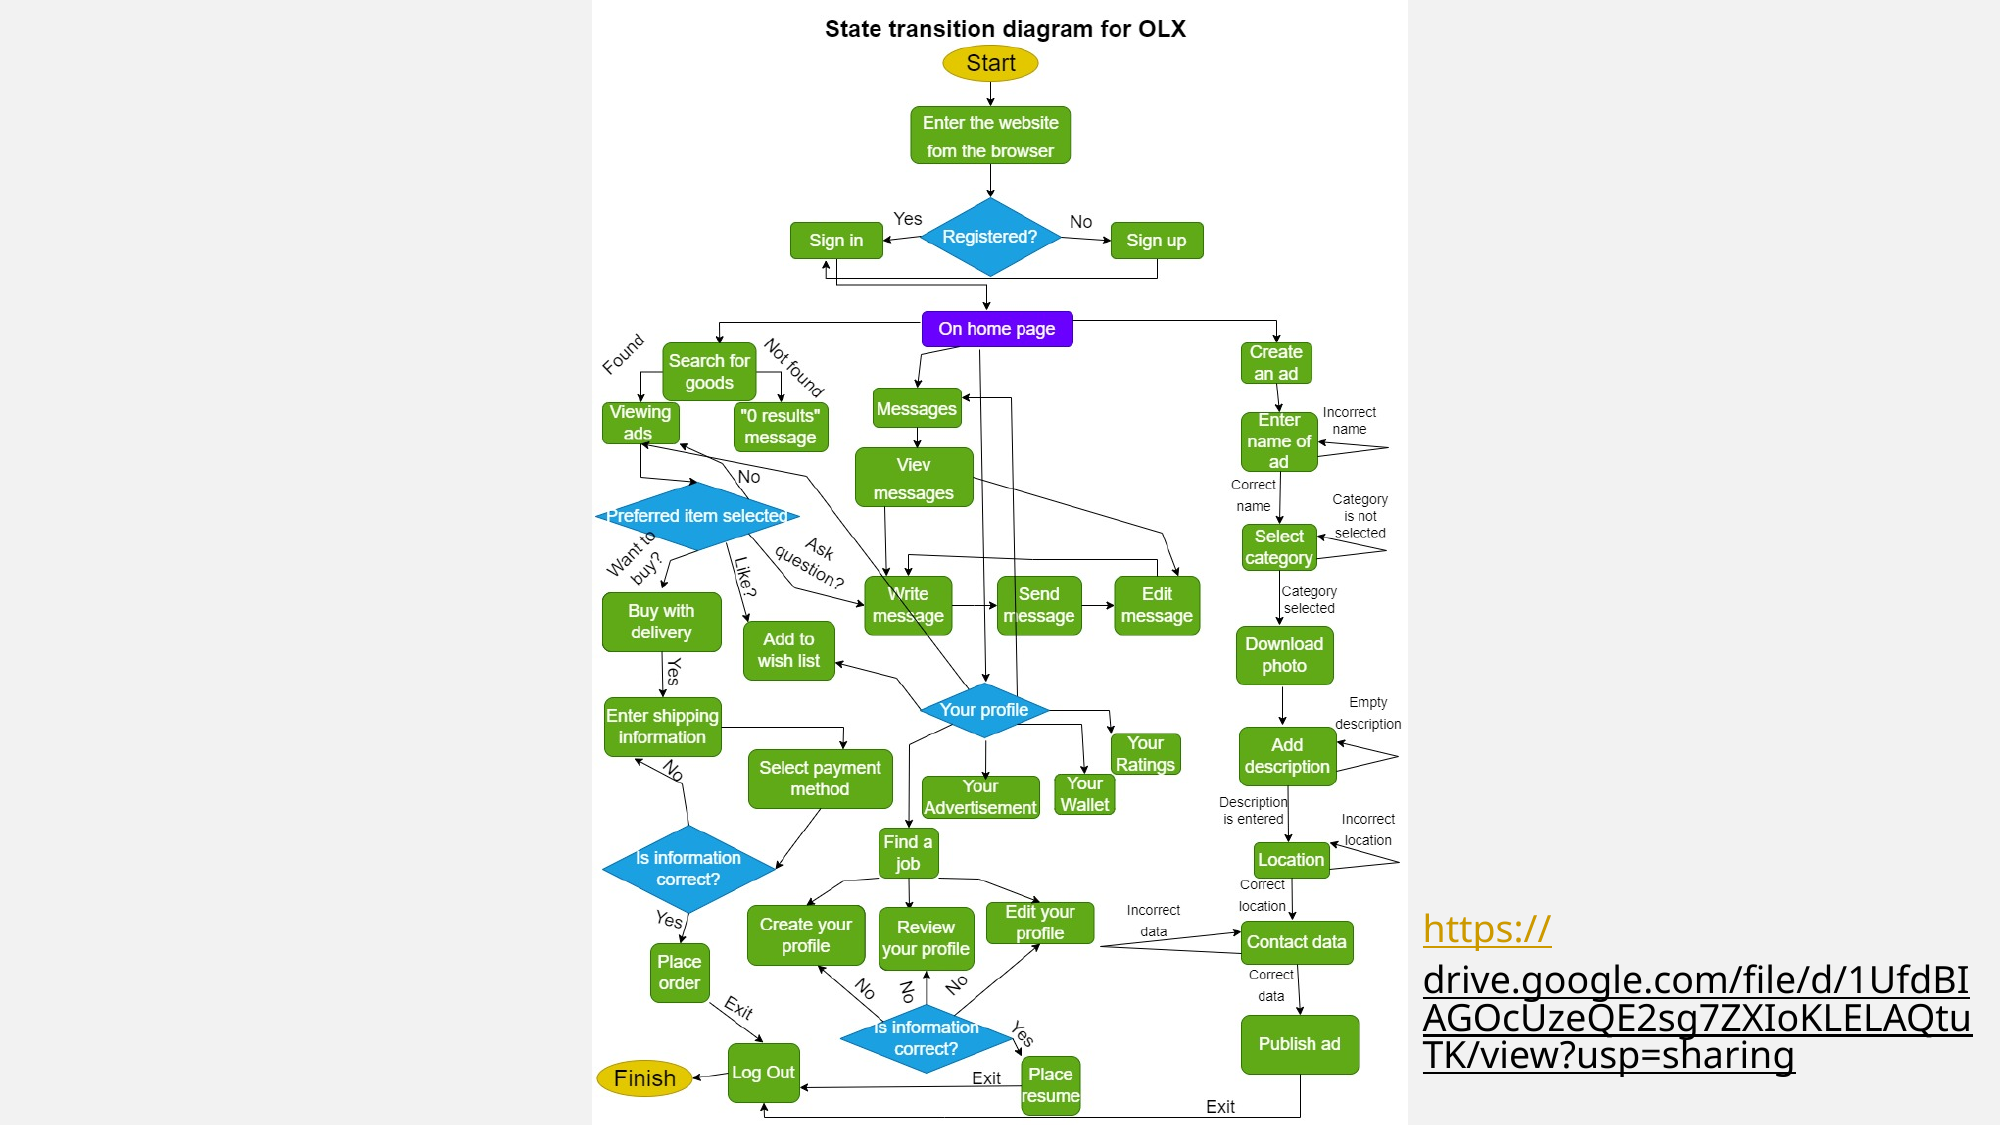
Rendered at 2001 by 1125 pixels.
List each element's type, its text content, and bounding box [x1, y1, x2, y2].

text_box https://drive.google.com/file/d/1UfdBIAGOcUzeQE2sg7ZXIoKLELAQtuTK/view?usp=sharing [1408, 897, 2000, 1060]
picture [592, 0, 1408, 1125]
